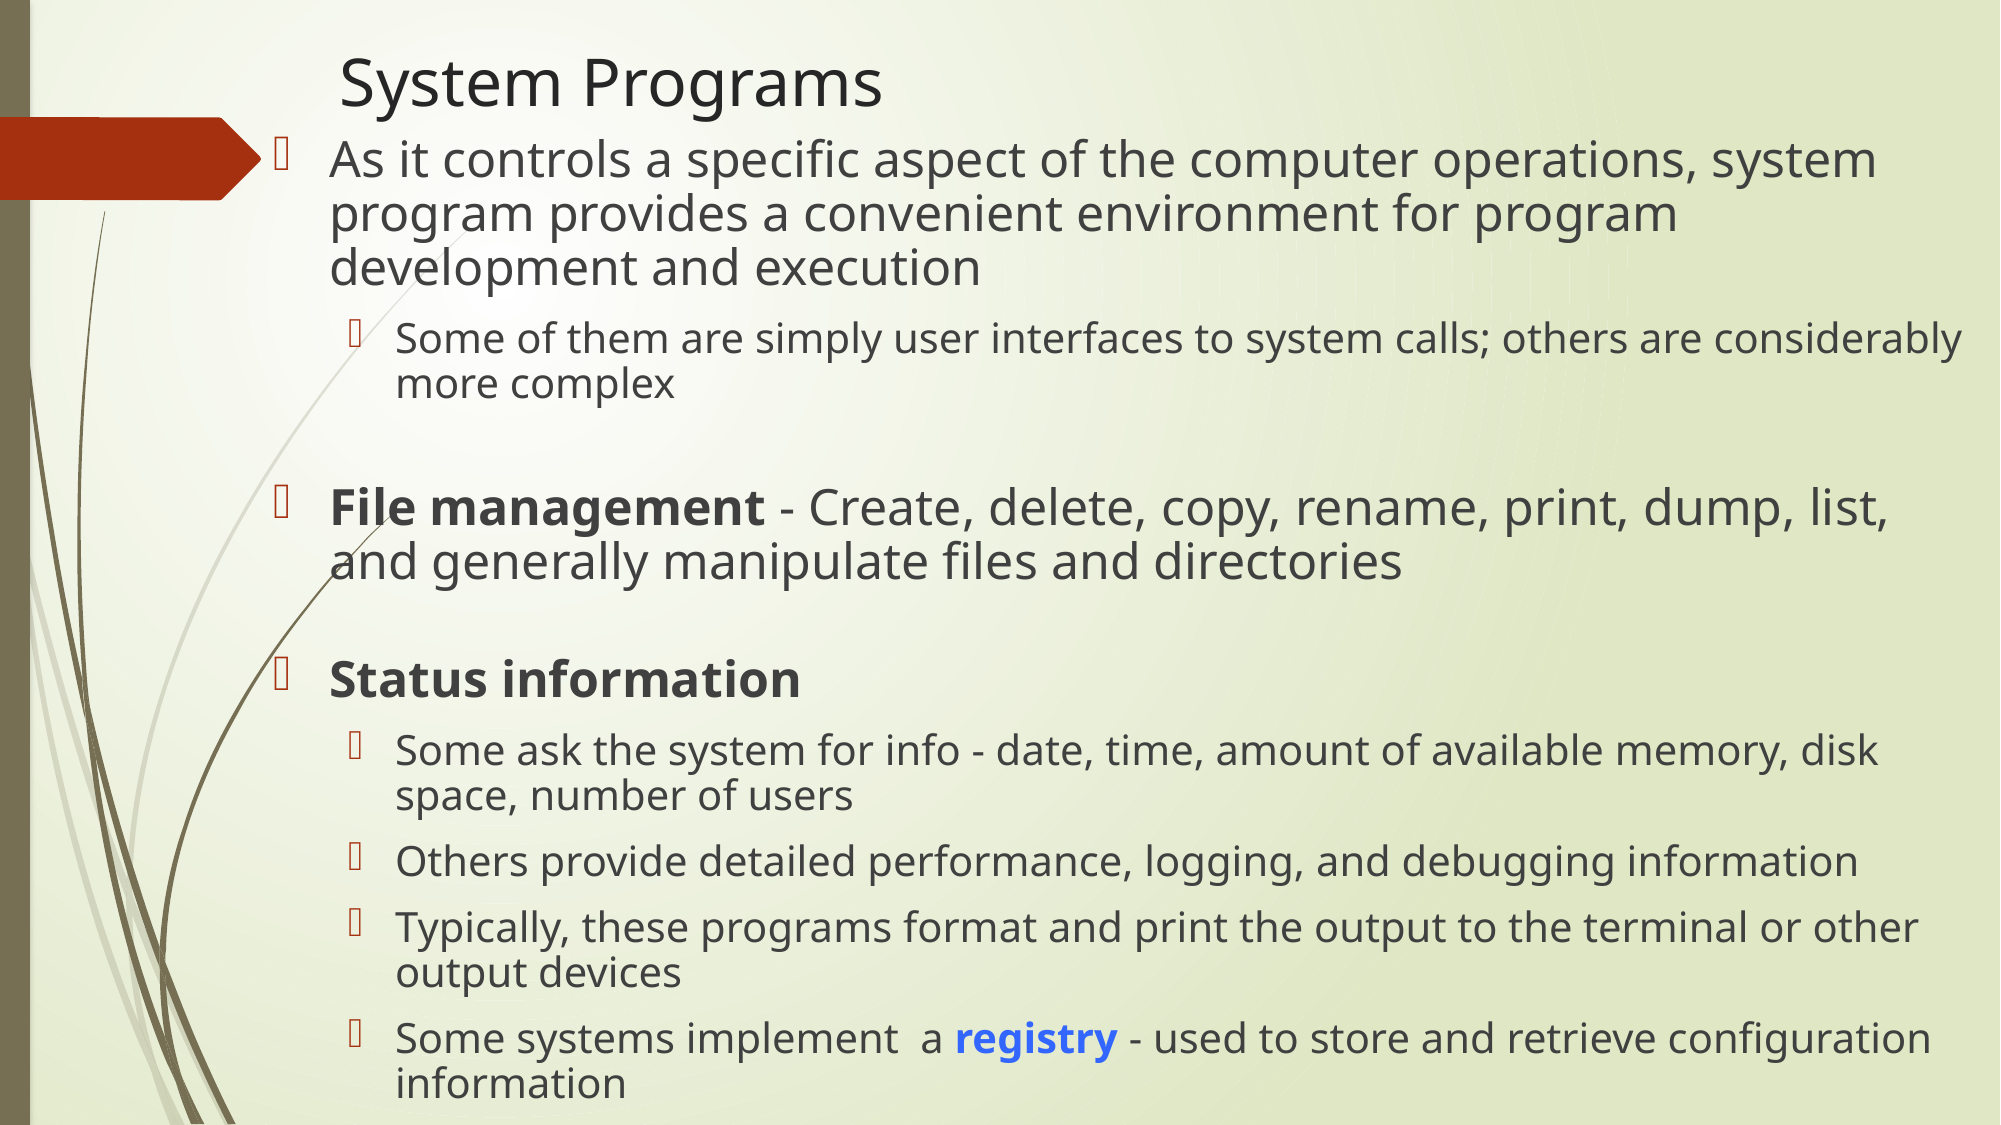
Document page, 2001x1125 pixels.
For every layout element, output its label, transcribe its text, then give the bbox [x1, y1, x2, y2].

list As it controls a specific aspect of the computer operations, system program provides a convenient environment for program development and execution Some of them are simply user interfaces to system calls; others are considerably more complex File management - Create, delete, copy, rename, print, dump, list, and generally manipulate files and directories Status information Some ask the system for info - date, time, amount of available memory, disk space, number of users Others provide detailed performance, logging, and debugging information Typically, these programs format and print the output to the terminal or other output devices Some systems implement a registry - used to store and retrieve configuration information [258, 127, 1984, 1103]
title System Programs [324, 32, 1675, 127]
